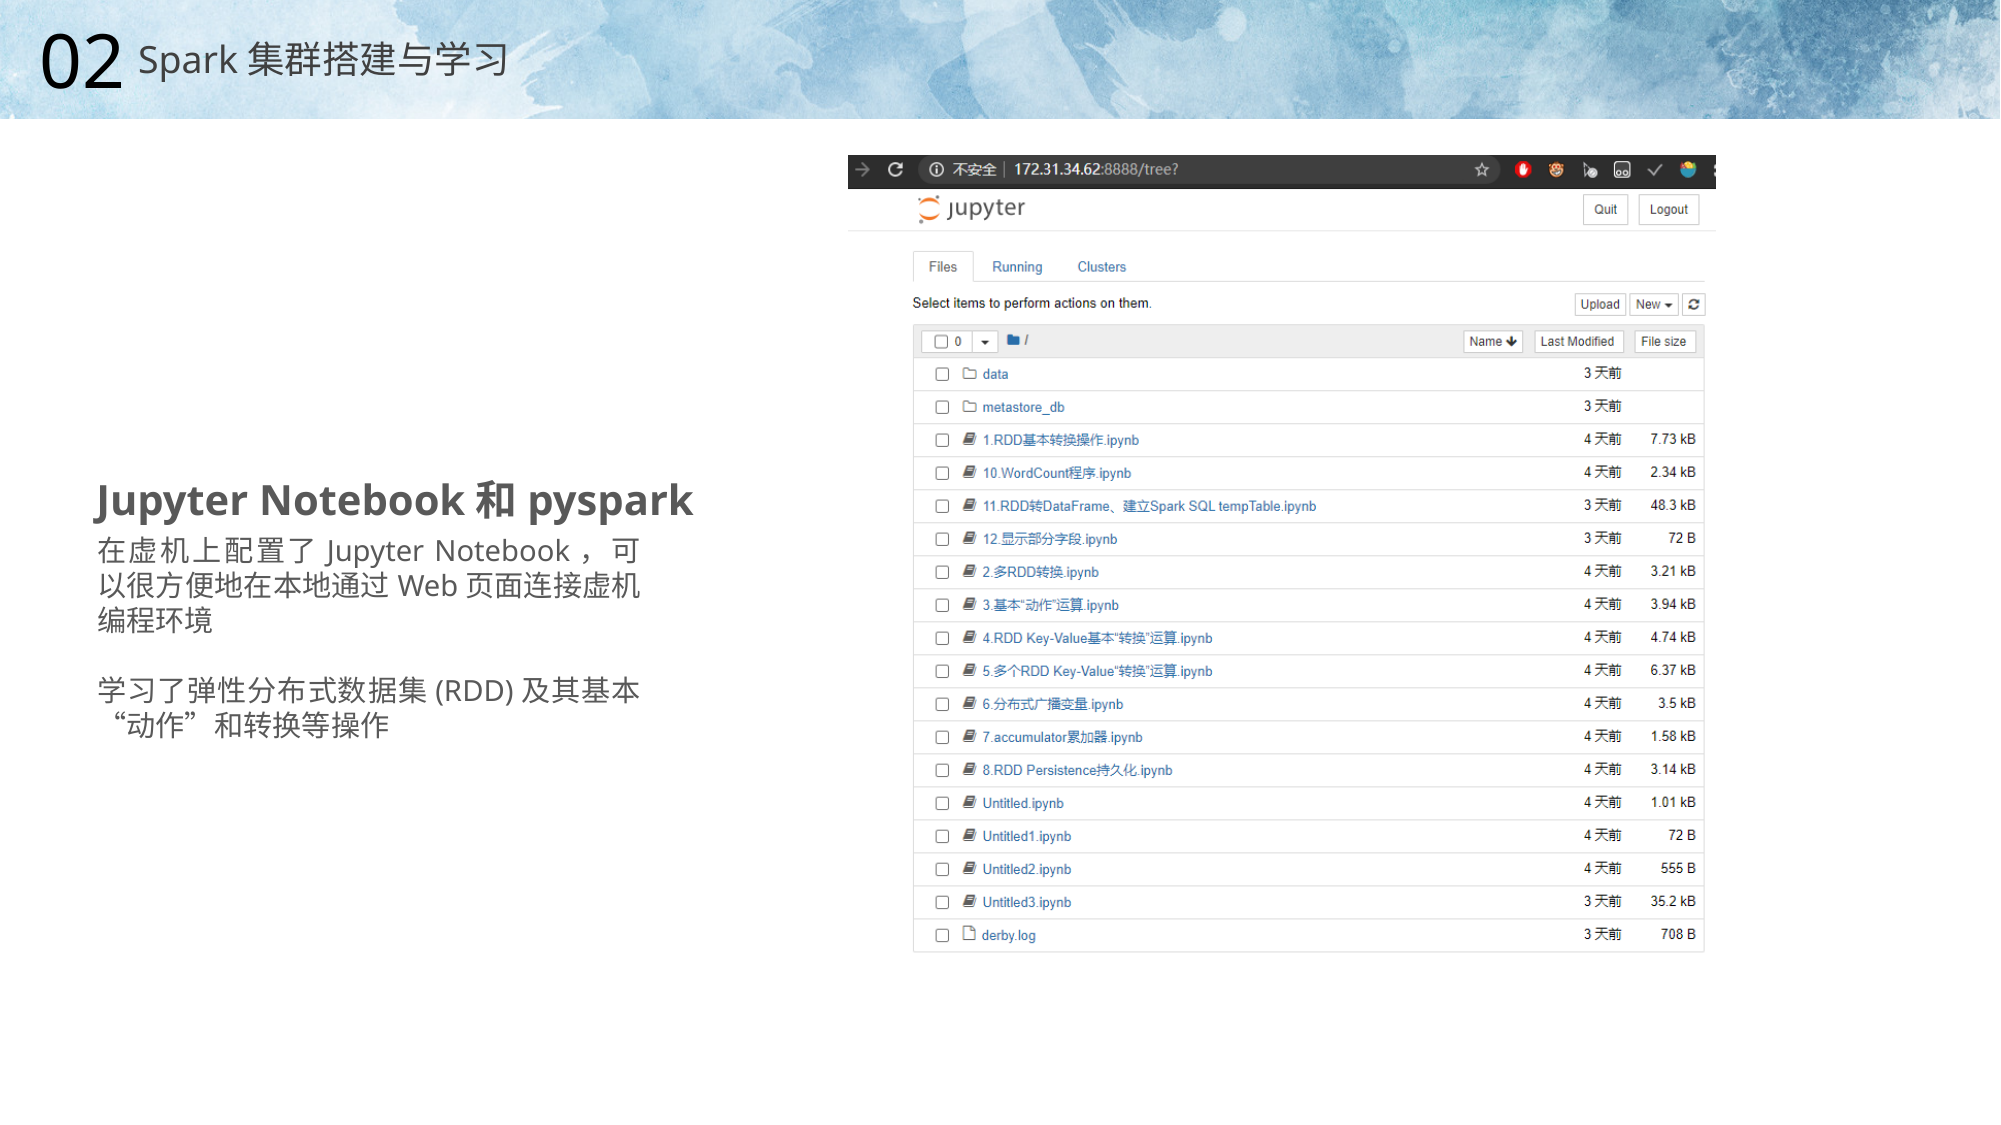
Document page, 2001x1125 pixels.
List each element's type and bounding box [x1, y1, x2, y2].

text_box [82, 466, 708, 753]
picture [848, 155, 1716, 970]
text_box [0, 0, 2000, 119]
